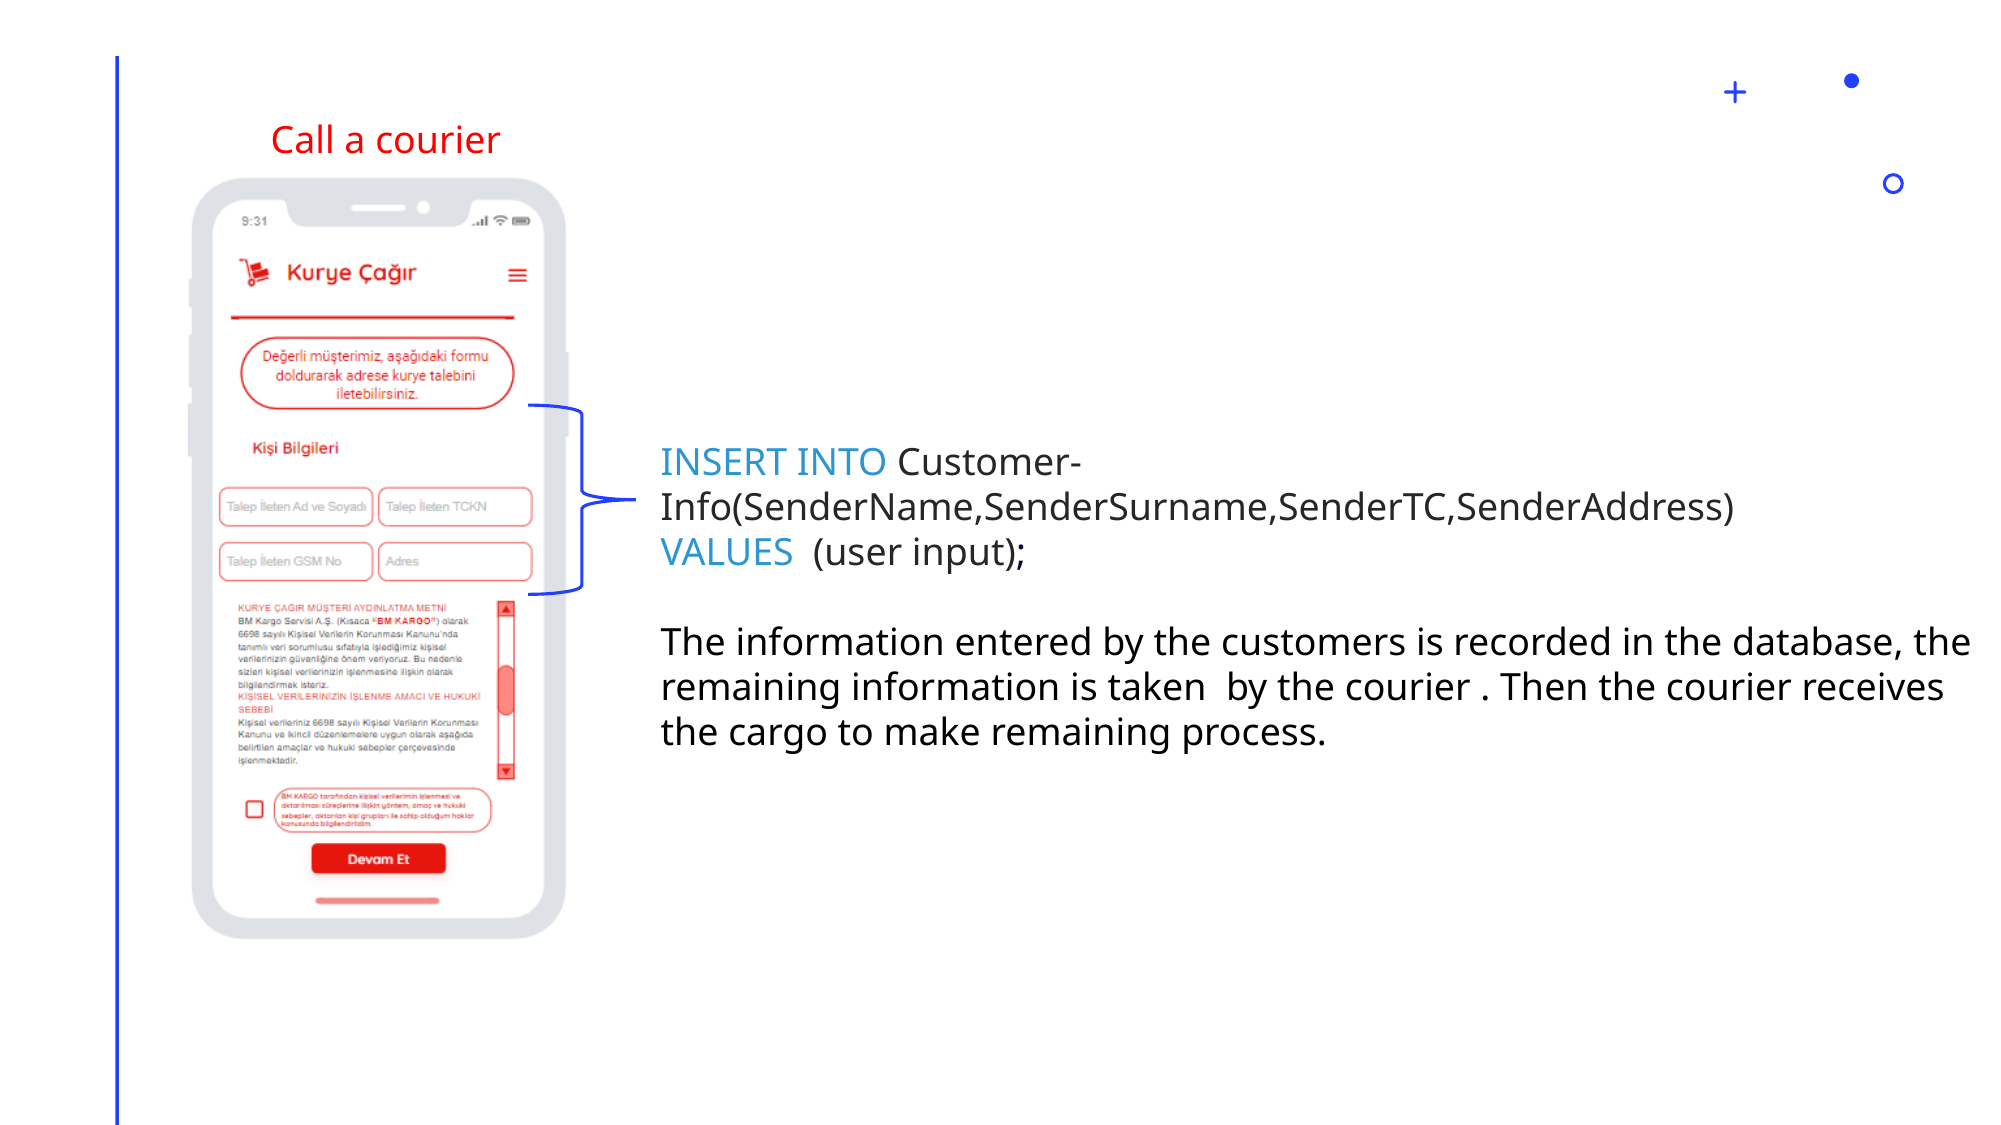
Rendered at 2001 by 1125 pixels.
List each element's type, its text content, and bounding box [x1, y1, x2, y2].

text_box [619, 497, 636, 502]
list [119, 158, 619, 967]
text_box INSERT INTO Customer-Info(SenderName,SenderSurname,SenderTC,SenderAddress) VALUES (user input); The information entered by the customers is recorded in the database, the remaining information is taken by the courier . Then the courier receives the cargo to make remaining process. [645, 430, 2000, 761]
text_box Call a courier [255, 108, 699, 169]
